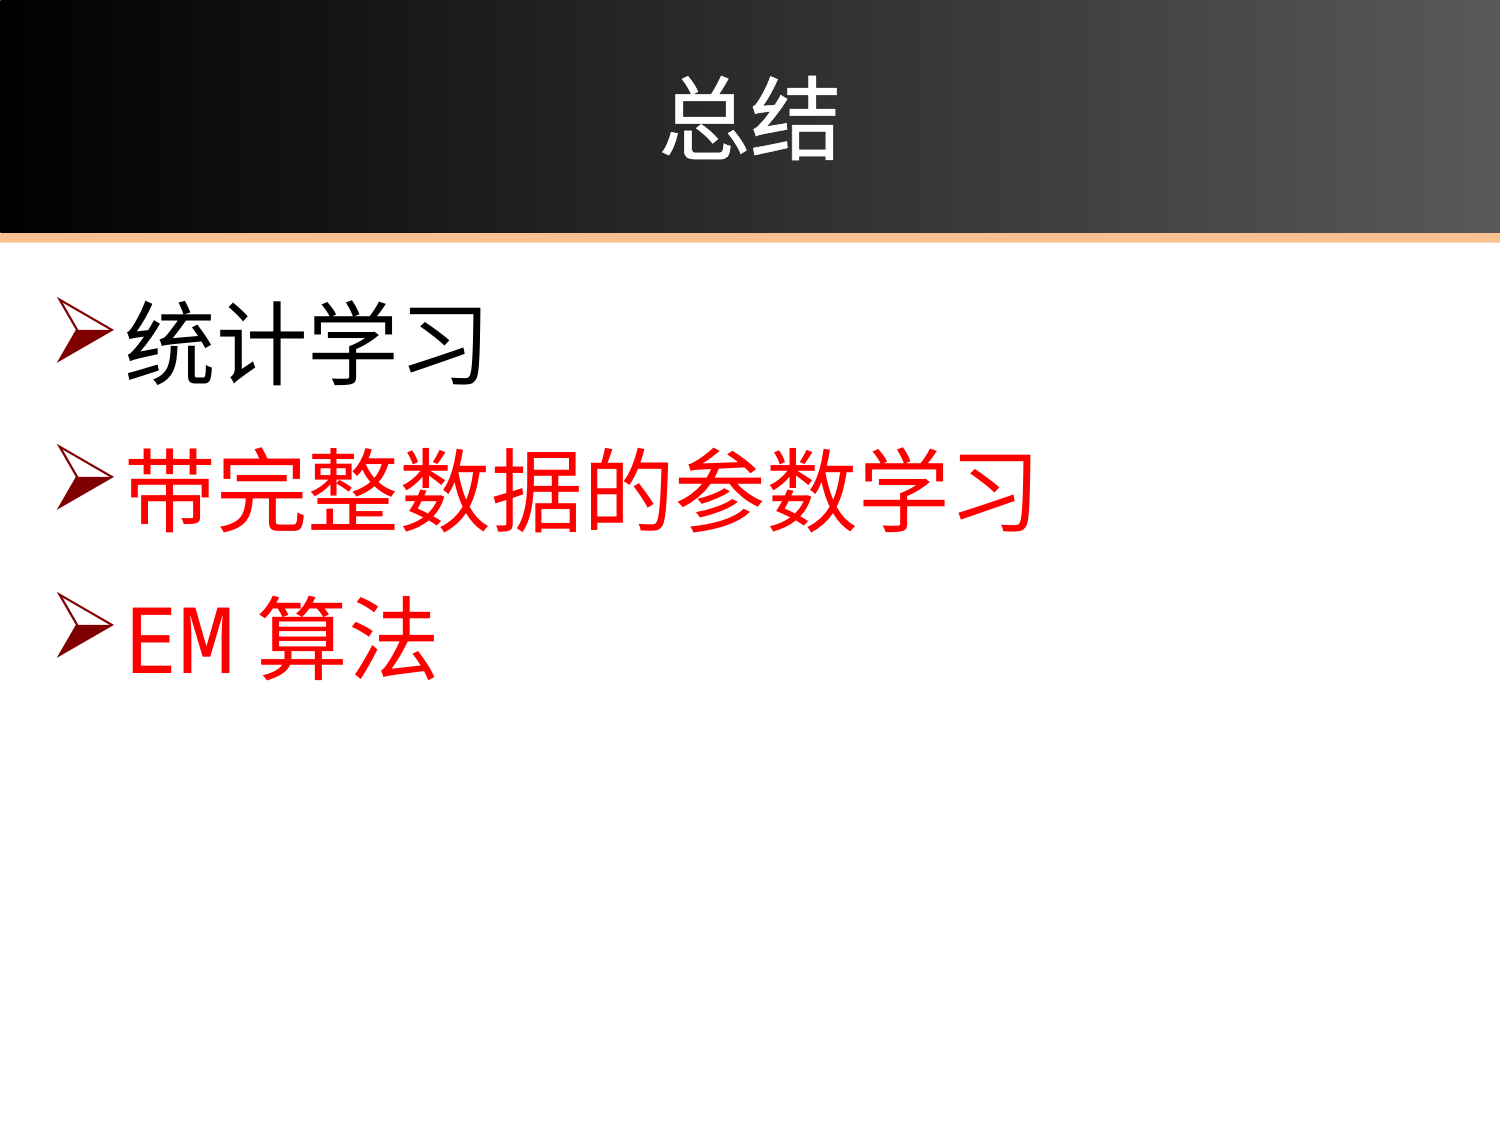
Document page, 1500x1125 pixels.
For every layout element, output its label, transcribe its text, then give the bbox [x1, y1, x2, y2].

title 总结 [0, 0, 1500, 233]
list 统计学习 带完整数据的参数学习 EM算法 [29, 278, 1425, 894]
